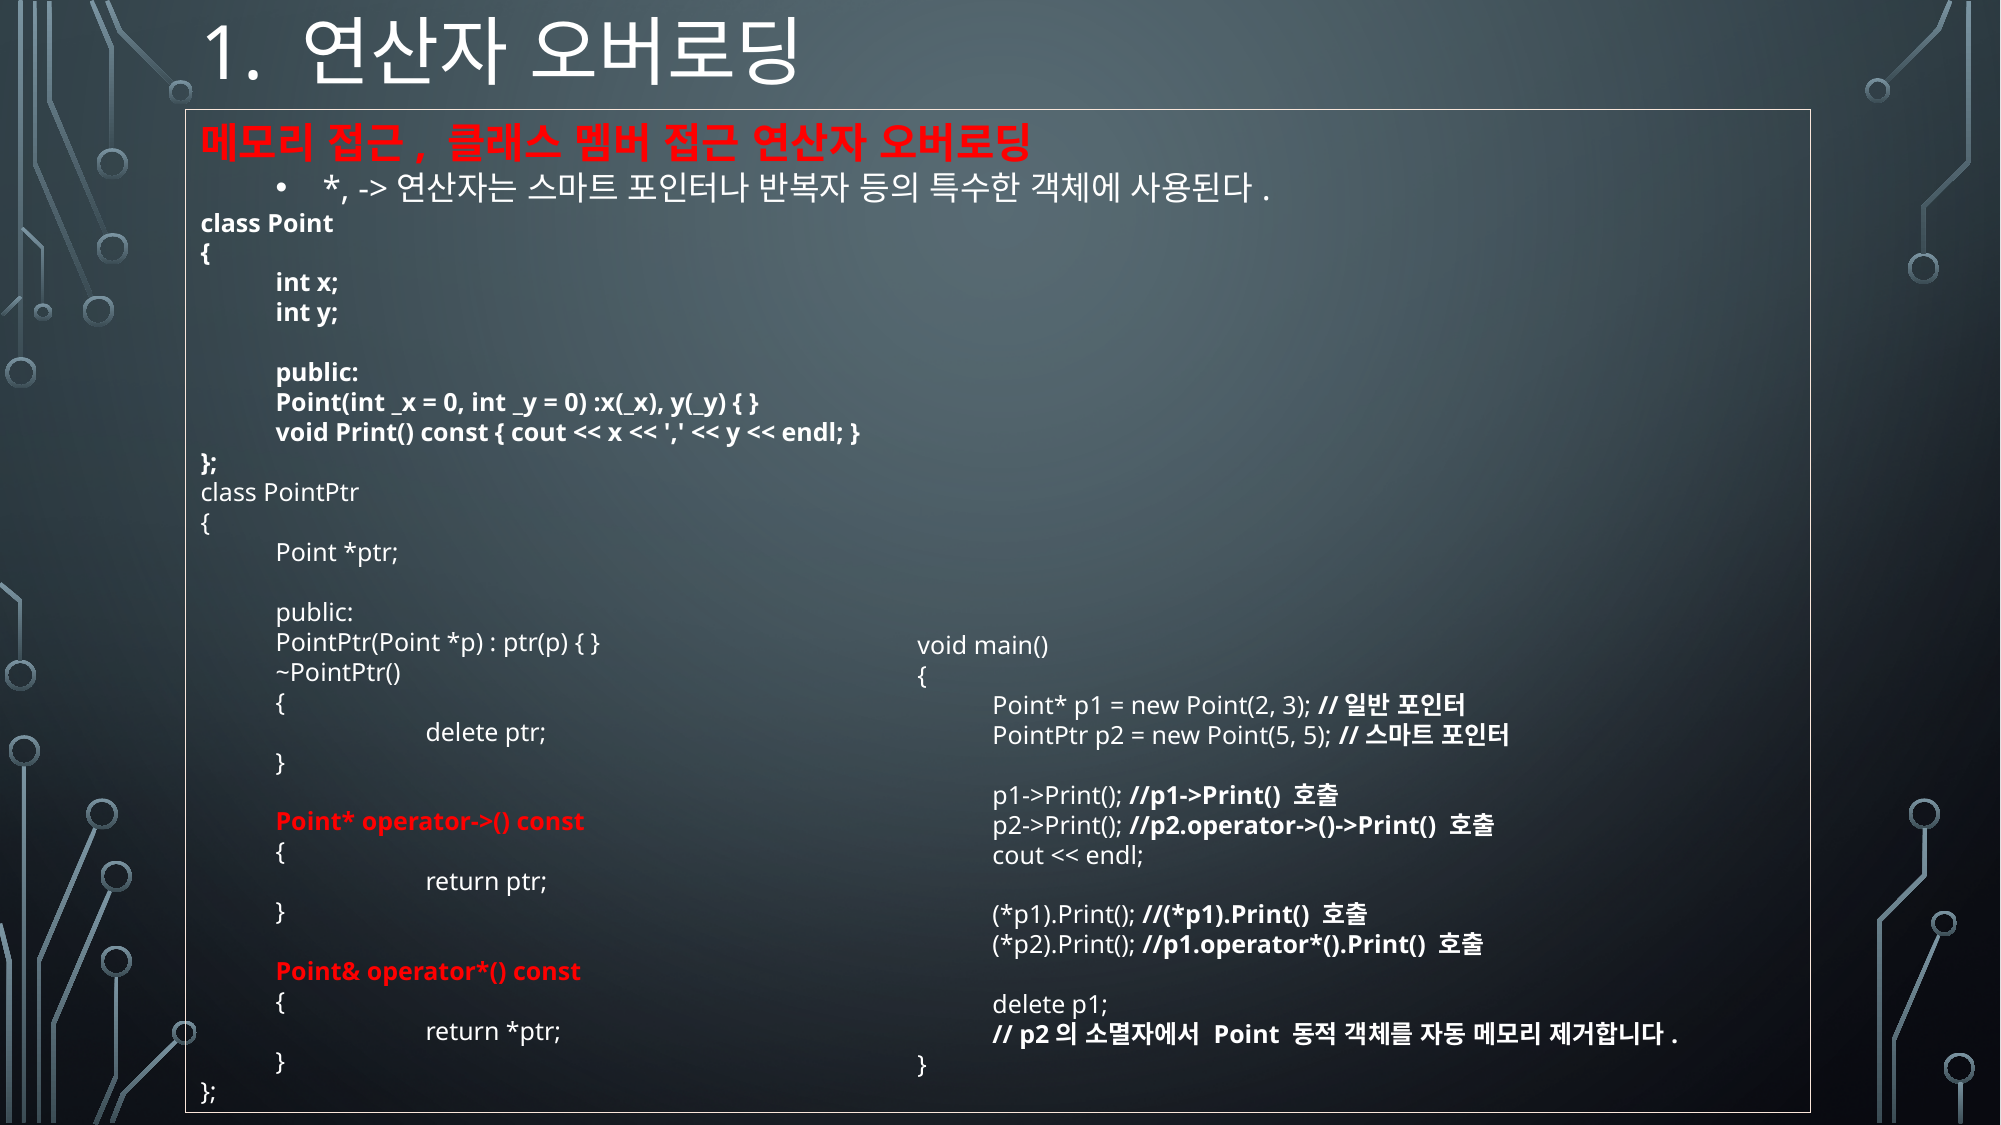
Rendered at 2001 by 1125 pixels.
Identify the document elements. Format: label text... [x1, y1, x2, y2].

text_box 메모리 접근, 클래스 멤버 접근 연산자 오버로딩 *, ->연산자는 스마트 포인터나 반복자 등의 특수한 객체에 사용된다. class Point { int x; int y; public: Point(int _x = 0, int _y = 0) :x(_x), y(_y) { } void Print() const { cout << x << ',' << y << endl; } }; class PointPtr { Point *ptr; public: PointPtr(Point *p) : ptr(p) { } ~PointPtr() { delete ptr; } Point* operator->() const { return ptr; } Point& operator*() const { return *ptr; } }; [185, 109, 1811, 1113]
title 1. 연산자 오버로딩 [185, 0, 1811, 109]
text_box void main() { Point* p1 = new Point(2, 3); //일반 포인터 PointPtr p2 = new Point(5, 5); //스마트 포인터 p1->Print(); //p1->Print() 호출 p2->Print(); //p2.operator->()->Print() 호출 cout << endl; (*p1).Print(); //(*p1).Print() 호출 (*p2).Print(); //p1.operator*().Print() 호출 delete p1; // p2의 소멸자에서 Point 동적 객체를 자동 메모리 제거합니다. } [902, 622, 1694, 1087]
